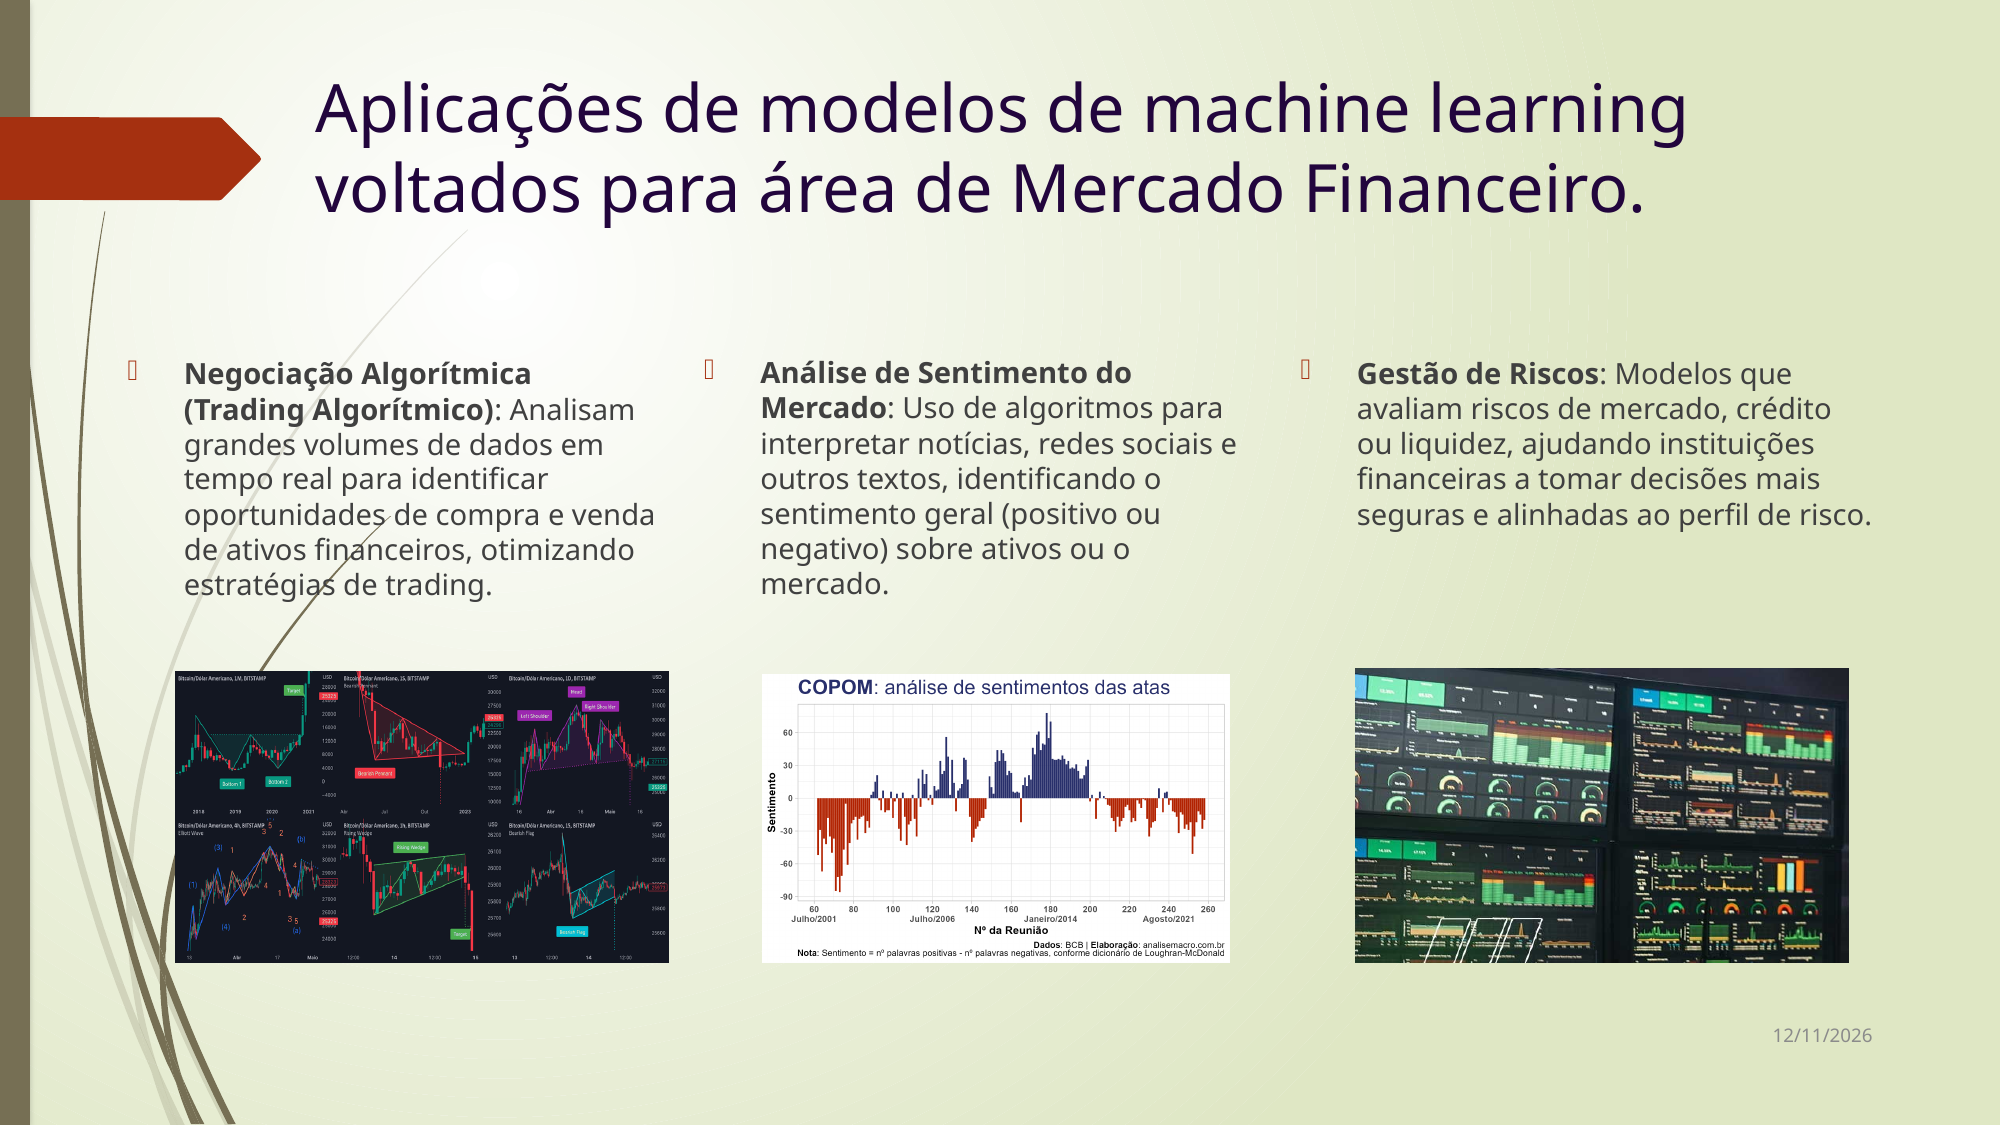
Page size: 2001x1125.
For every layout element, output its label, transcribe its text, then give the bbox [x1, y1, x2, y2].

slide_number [1699, 1005, 1888, 1067]
picture [762, 674, 1230, 963]
text_box Gestão de Riscos: Modelos que avaliam riscos de mercado, crédito ou liquidez, ajudando instituições financeiras a tomar decisões mais seguras e alinhadas ao perfil de risco. [1285, 347, 1890, 968]
picture [1355, 667, 1849, 963]
text_box Análise de Sentimento do Mercado: Uso de algoritmos para interpretar notícias, redes sociais e outros textos, identificando o sentimento geral (positivo ou negativo) sobre ativos ou o mercado. [689, 347, 1279, 967]
list Negociação Algorítmica (Trading Algorítmico): Analisam grandes volumes de dados em tempo real para identificar oportunidades de compra e venda de ativos financeiros, otimizando estratégias de trading. [112, 348, 675, 968]
picture [175, 671, 669, 963]
title Aplicações de modelos de machine learning voltados para área de Mercado Financeiro. [300, 58, 1926, 251]
